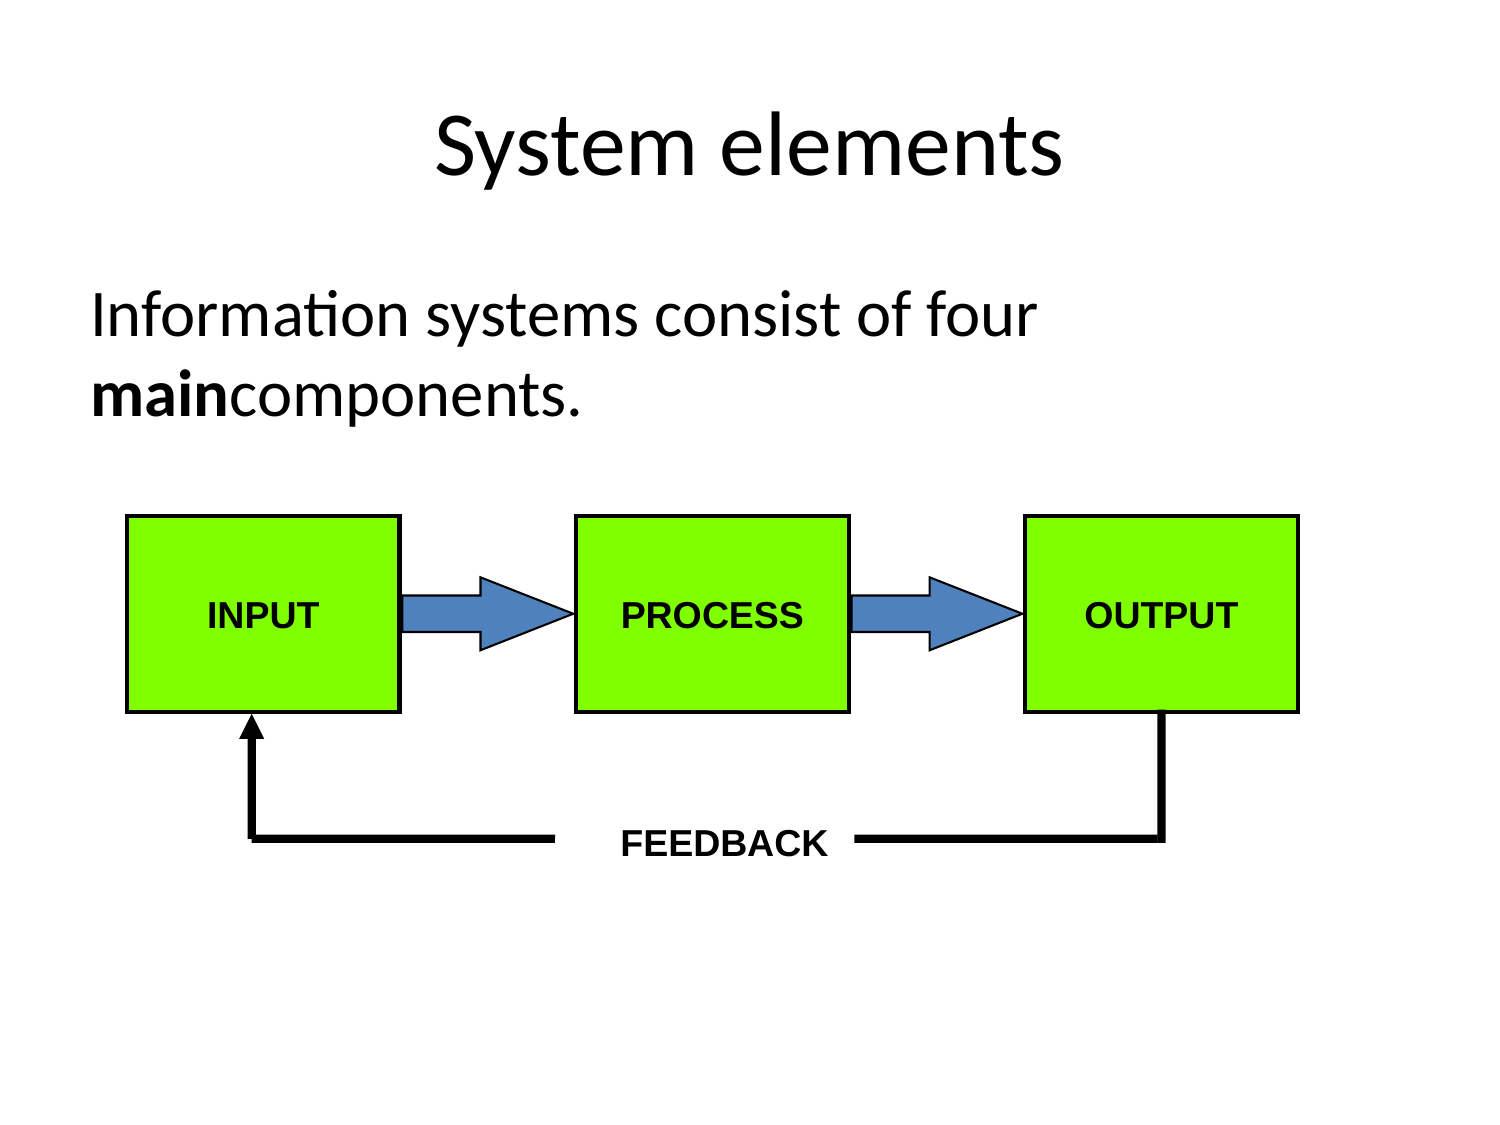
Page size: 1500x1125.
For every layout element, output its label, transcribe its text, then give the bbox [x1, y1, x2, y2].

list Information systems consist of four maincomponents. [75, 262, 1425, 1005]
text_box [126, 515, 1298, 887]
title System elements [75, 45, 1425, 233]
